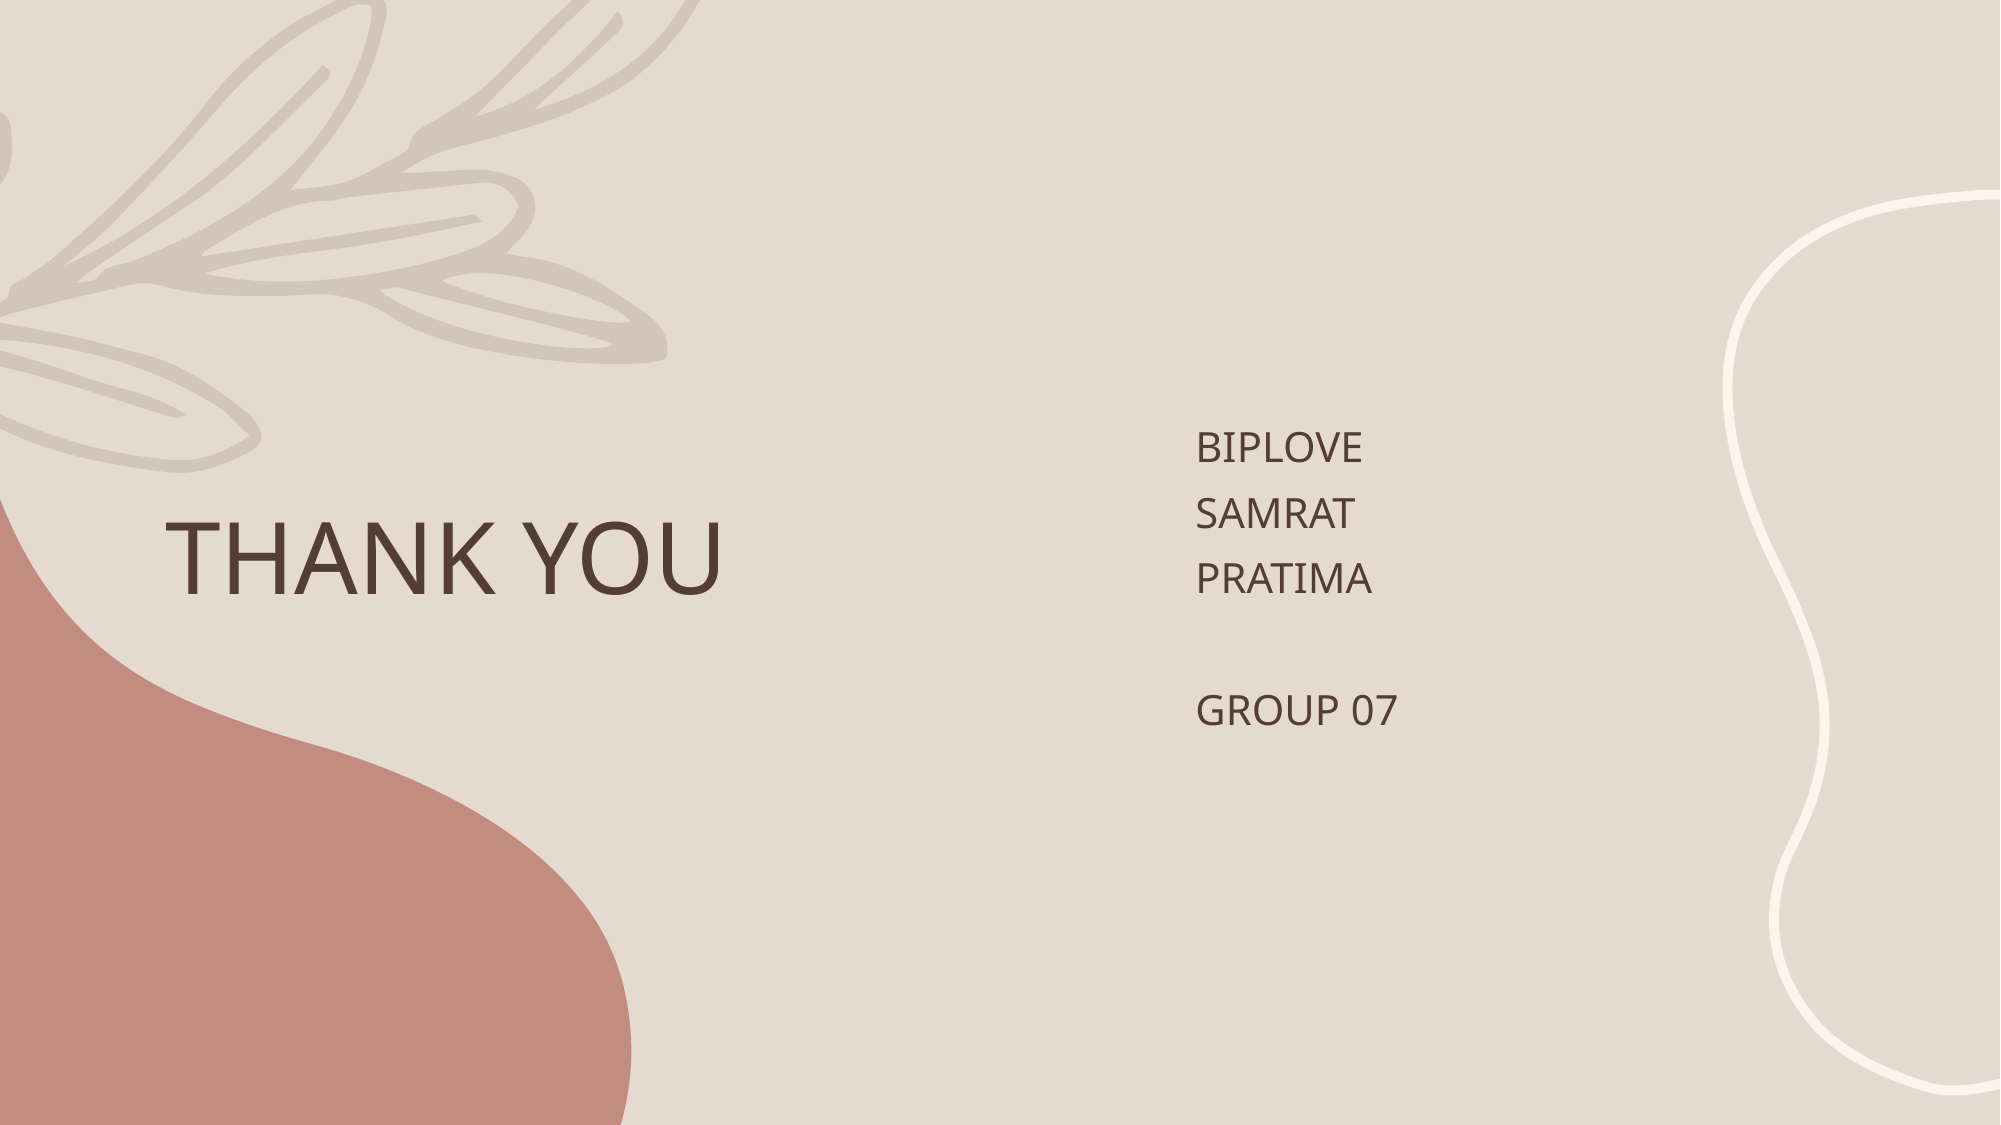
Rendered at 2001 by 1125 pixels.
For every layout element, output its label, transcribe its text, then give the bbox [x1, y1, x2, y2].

title THANK YOU [150, 149, 1076, 975]
list BIPLOVE SAMRAT PRATIMA GROUP 07 [1180, 201, 1815, 1026]
